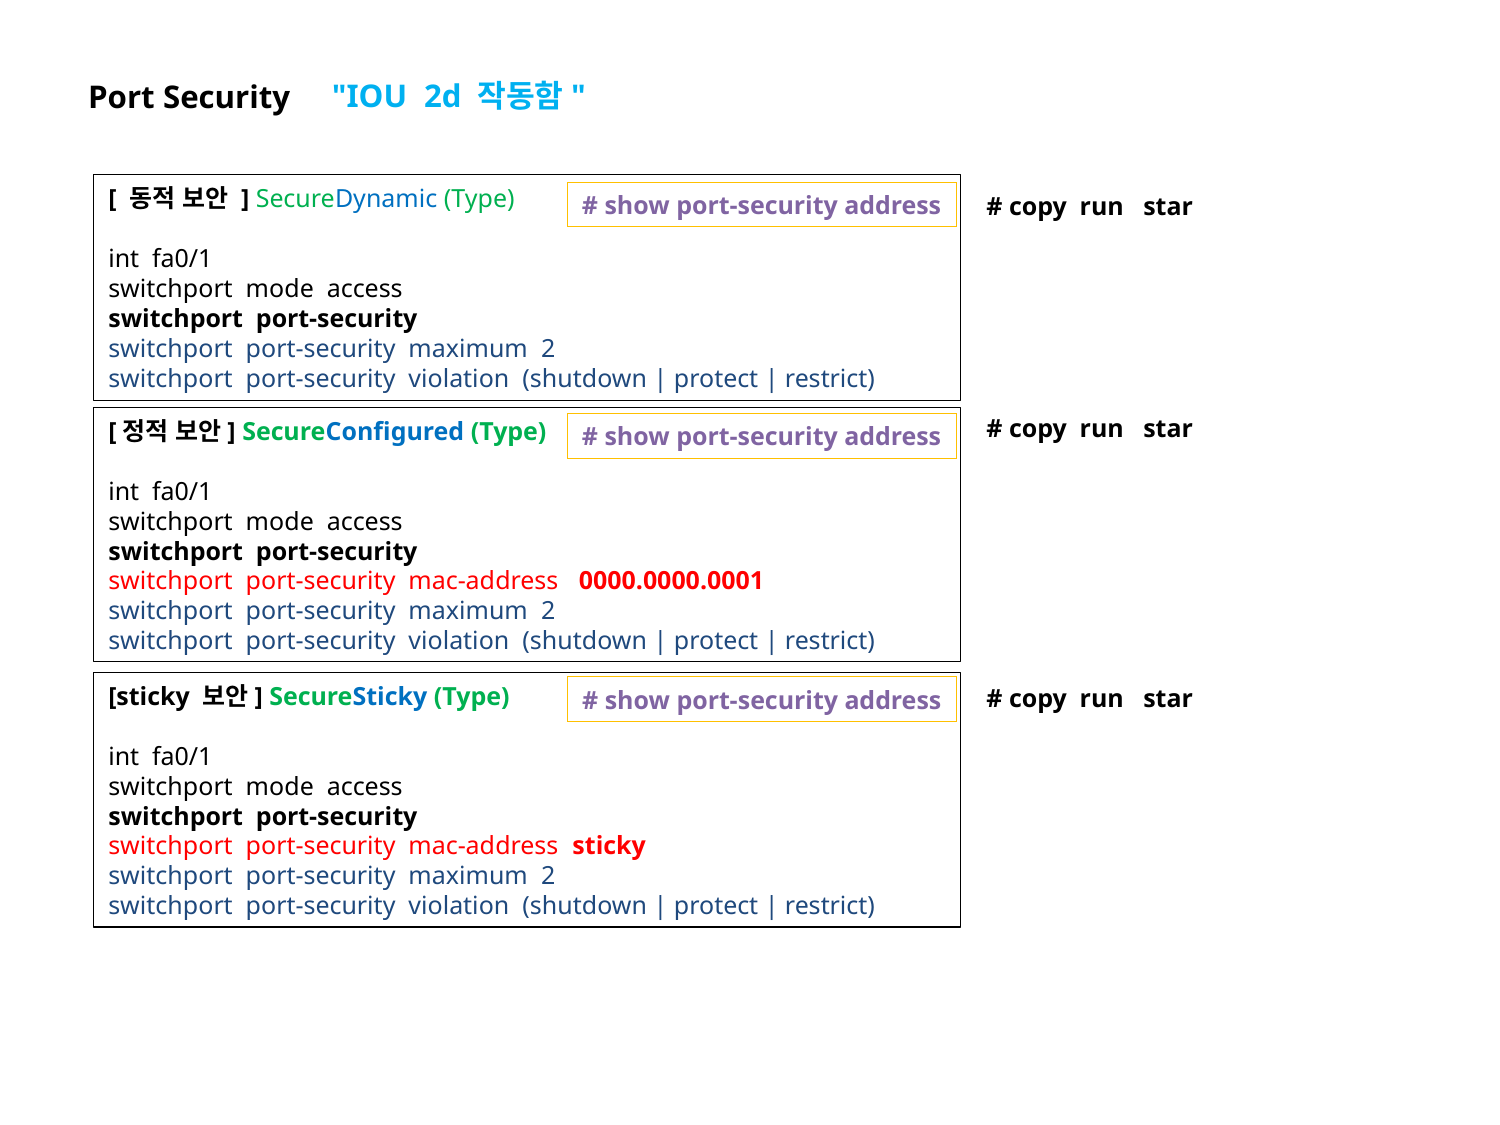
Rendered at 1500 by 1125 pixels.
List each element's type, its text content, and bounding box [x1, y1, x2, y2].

text_box # show port-security address [567, 676, 957, 722]
text_box # copy run star [971, 405, 1208, 451]
text_box "IOU 2d 작동함" [317, 69, 601, 122]
text_box # show port-security address [567, 182, 957, 227]
text_box [정적 보안] SecureConfigured (Type) int fa0/1 switchport mode access switchport port-security switchport port-security mac-address 0000.0000.0001 switchport port-security maximum 2 switchport port-security violation (shutdown | protect | restrict) [92, 406, 963, 664]
text_box # copy run star [971, 182, 1208, 228]
text_box [ 동적 보안 ] SecureDynamic (Type) int fa0/1 switchport mode access switchport port-security switchport port-security maximum 2 switchport port-security violation (shutdown | protect | restrict) [92, 172, 963, 402]
text_box # copy run star [971, 674, 1208, 720]
text_box # show port-security address [567, 413, 957, 459]
text_box [sticky 보안] SecureSticky (Type) int fa0/1 switchport mode access switchport port-security switchport port-security mac-address sticky switchport port-security maximum 2 switchport port-security violation (shutdown | protect | restrict) [92, 671, 963, 929]
text_box Port Security [73, 70, 306, 123]
